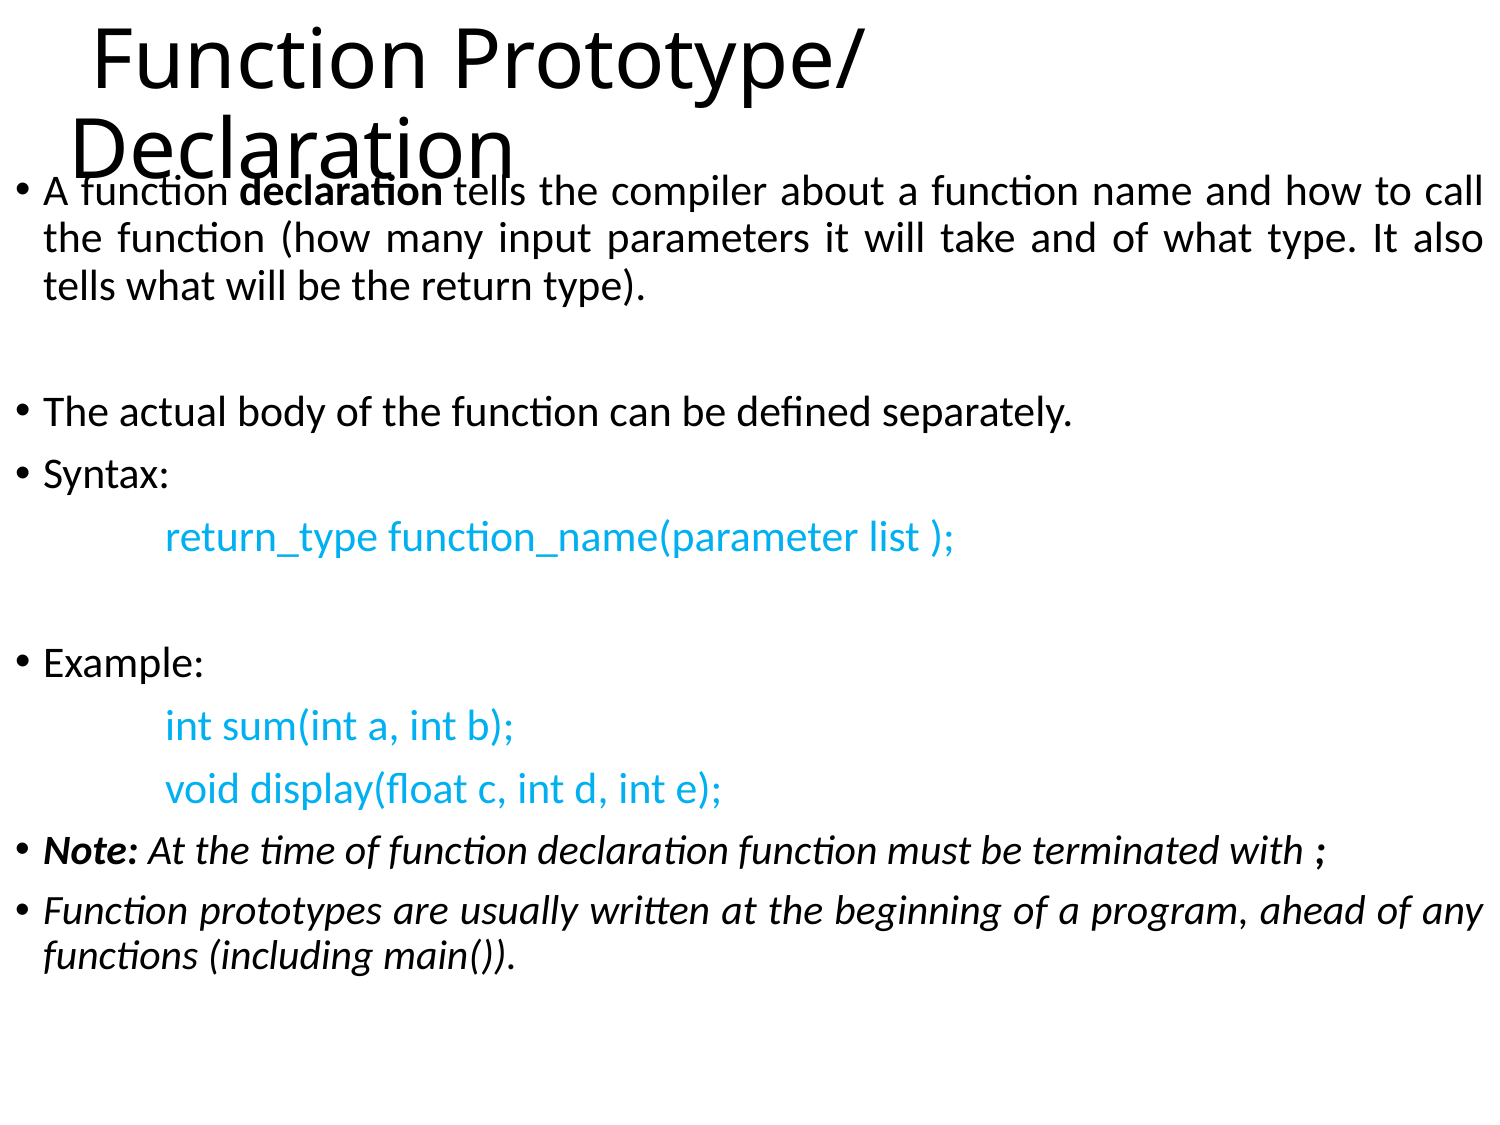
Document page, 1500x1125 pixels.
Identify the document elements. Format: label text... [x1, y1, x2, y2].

list A function declaration tells the compiler about a function name and how to call the function (how many input parameters it will take and of what type. It also tells what will be the return type). The actual body of the function can be defined separately. Syntax: return_type function_name(parameter list ); Example: int sum(int a, int b); void display(float c, int d, int e); Note: At the time of function declaration function must be terminated with ; Function prototypes are usually written at the beginning of a program, ahead of any functions (including main()). [0, 160, 1500, 1088]
title Function Prototype/ Declaration [53, 0, 1348, 160]
